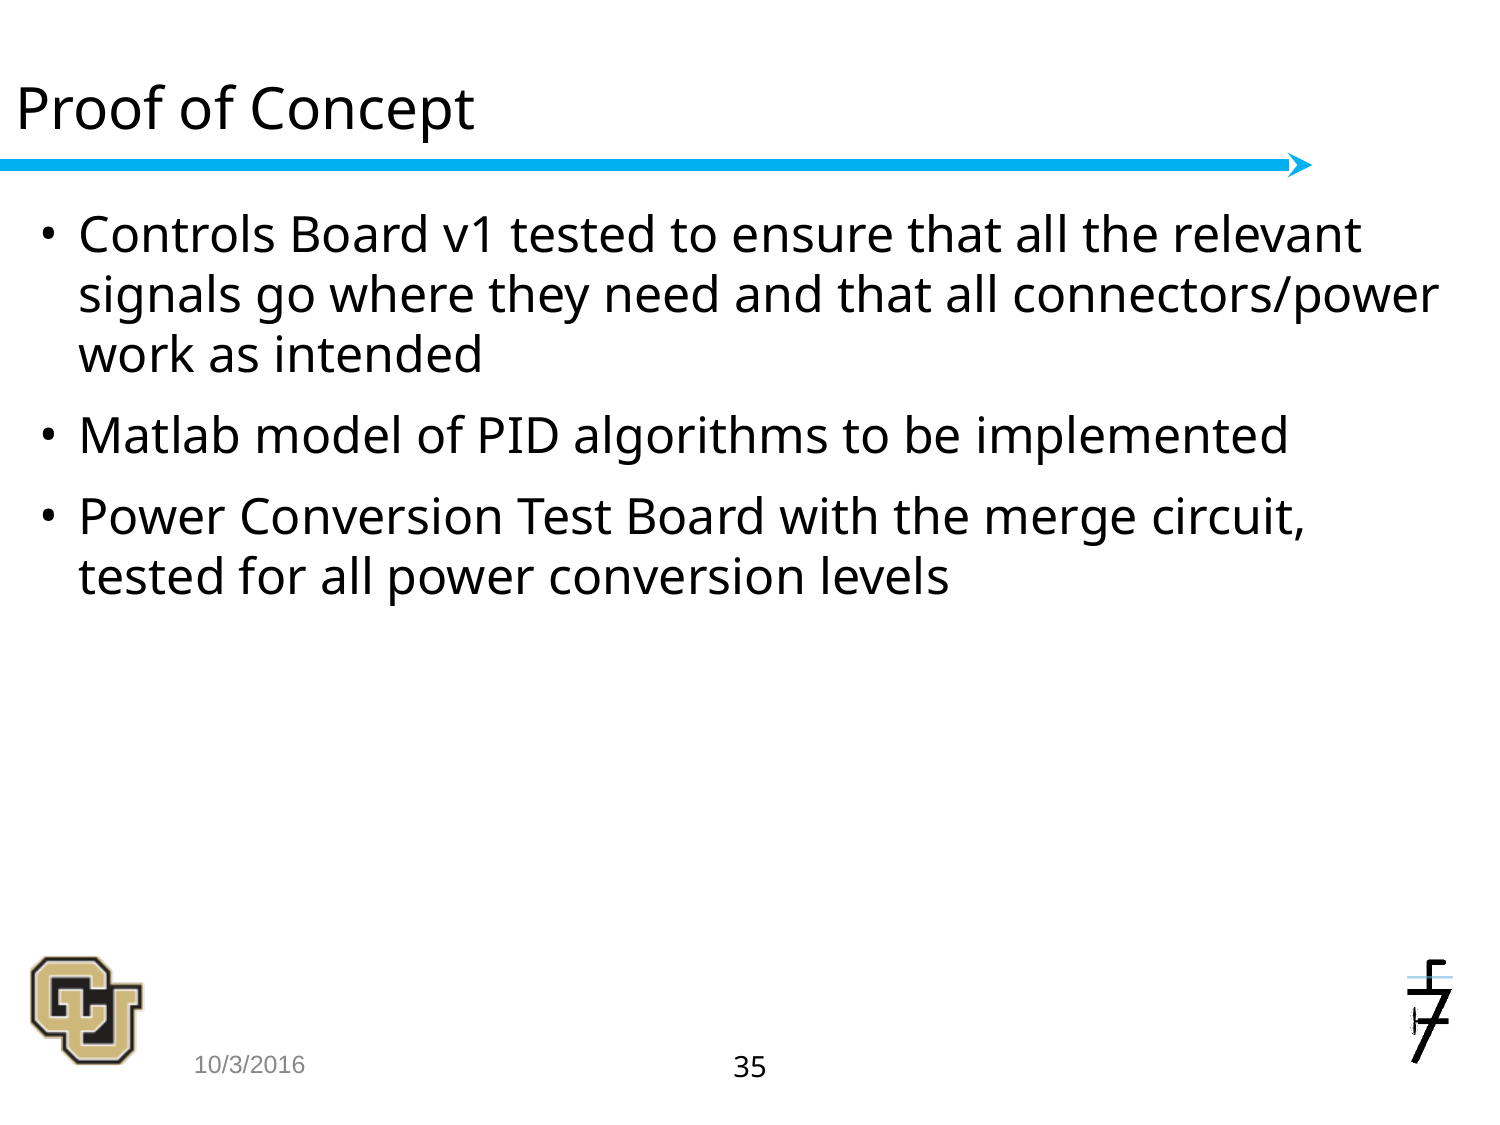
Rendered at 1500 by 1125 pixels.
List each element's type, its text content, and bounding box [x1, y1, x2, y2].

title Proof of Concept [0, 12, 1350, 200]
picture [24, 950, 150, 1075]
text_box Controls Board v1 tested to ensure that all the relevant signals go where they need and that all connectors/power work as intended Matlab model of PID algorithms to be implemented Power Conversion Test Board with the merge circuit, tested for all power conversion levels [24, 195, 1463, 950]
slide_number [75, 1024, 425, 1103]
slide_number ‹#› [575, 1041, 925, 1120]
picture [1387, 956, 1463, 1069]
